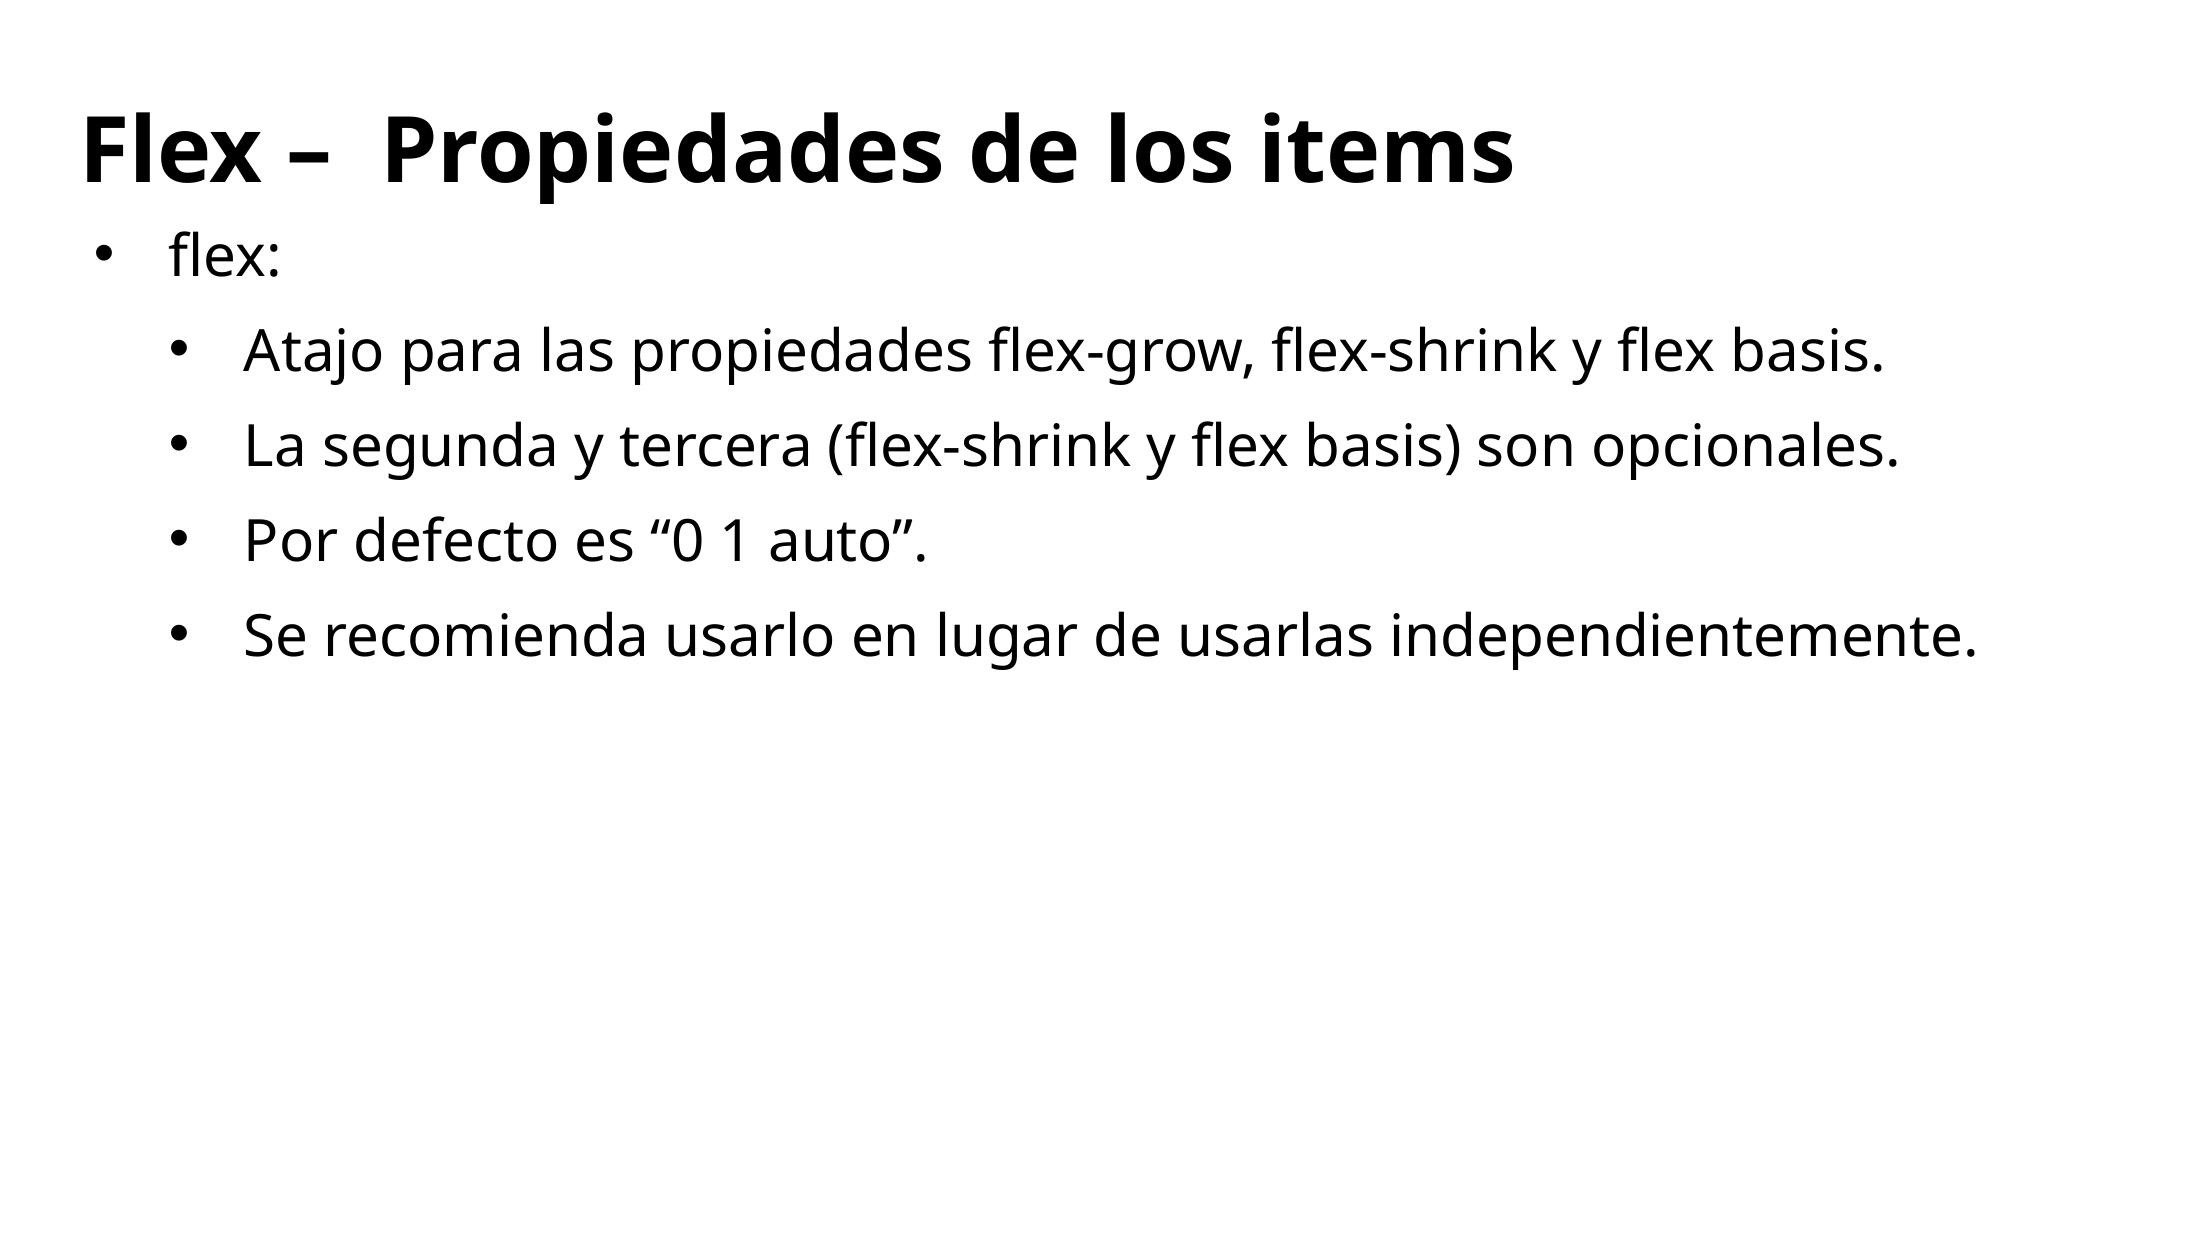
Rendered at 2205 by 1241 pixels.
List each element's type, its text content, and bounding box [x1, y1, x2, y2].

title Flex – Propiedades de los items [79, 41, 2136, 264]
text_box flex: Atajo para las propiedades flex-grow, flex-shrink y flex basis. La segunda y tercera (flex-shrink y flex basis) son opcionales. Por defecto es “0 1 auto”. Se recomienda usarlo en lugar de usarlas independientemente. [79, 210, 2126, 771]
